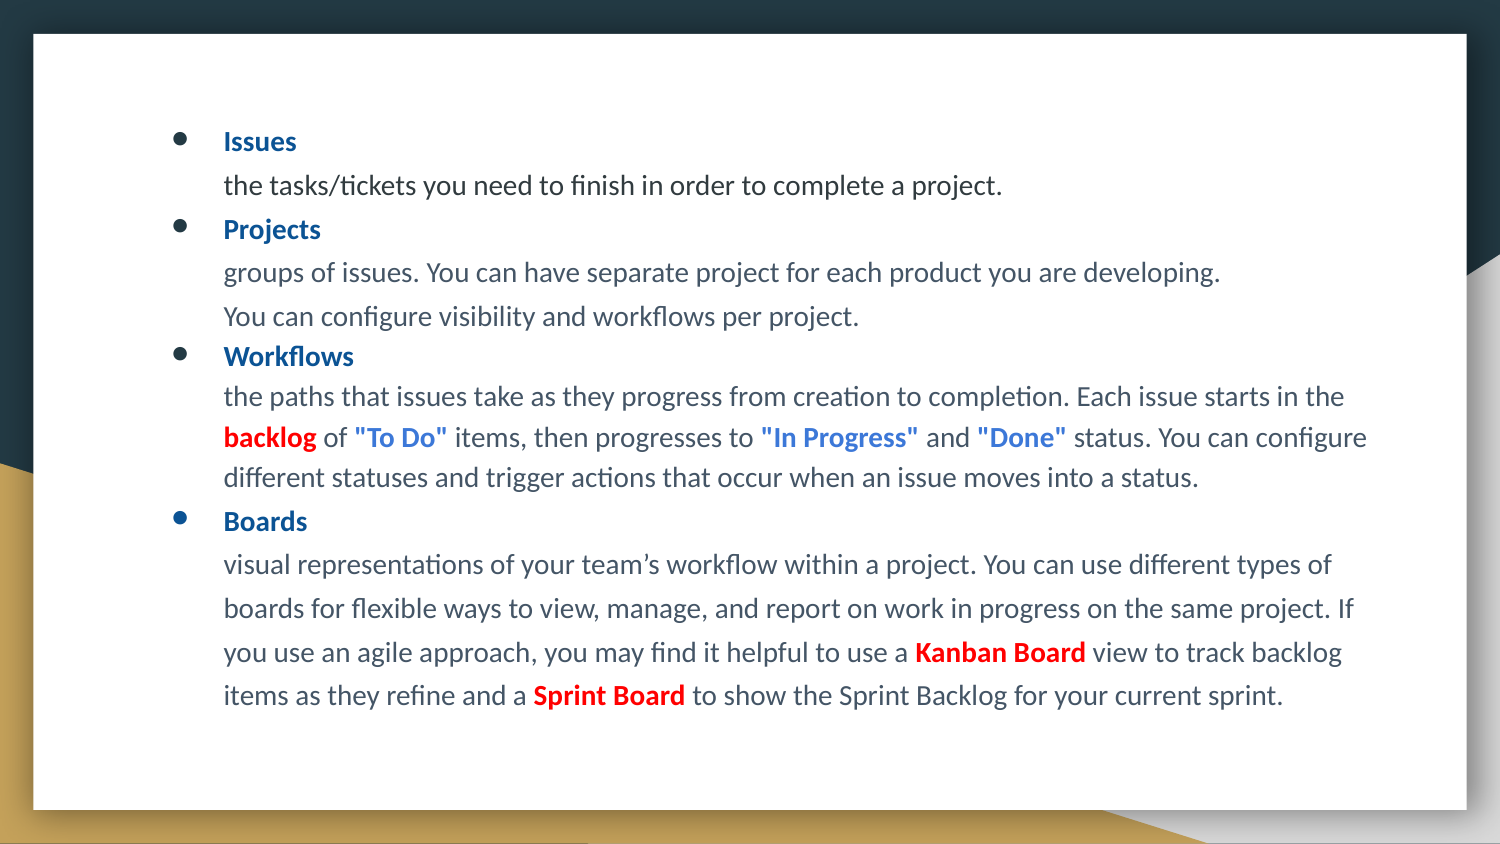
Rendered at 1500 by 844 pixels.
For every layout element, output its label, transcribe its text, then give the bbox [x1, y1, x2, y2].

list Issues the tasks/tickets you need to finish in order to complete a project. Projects groups of issues. You can have separate project for each product you are developing. You can configure visibility and workflows per project. Workflows the paths that issues take as they progress from creation to completion. Each issue starts in the backlog of "To Do" items, then progresses to "In Progress" and "Done" status. You can configure different statuses and trigger actions that occur when an issue moves into a status. Boards visual representations of your team’s workflow within a project. You can use different types of boards for flexible ways to view, manage, and report on work in progress on the same project. If you use an agile approach, you may find it helpful to use a Kanban Board view to track backlog items as they refine and a Sprint Board to show the Sprint Backlog for your current sprint. [133, 98, 1392, 771]
